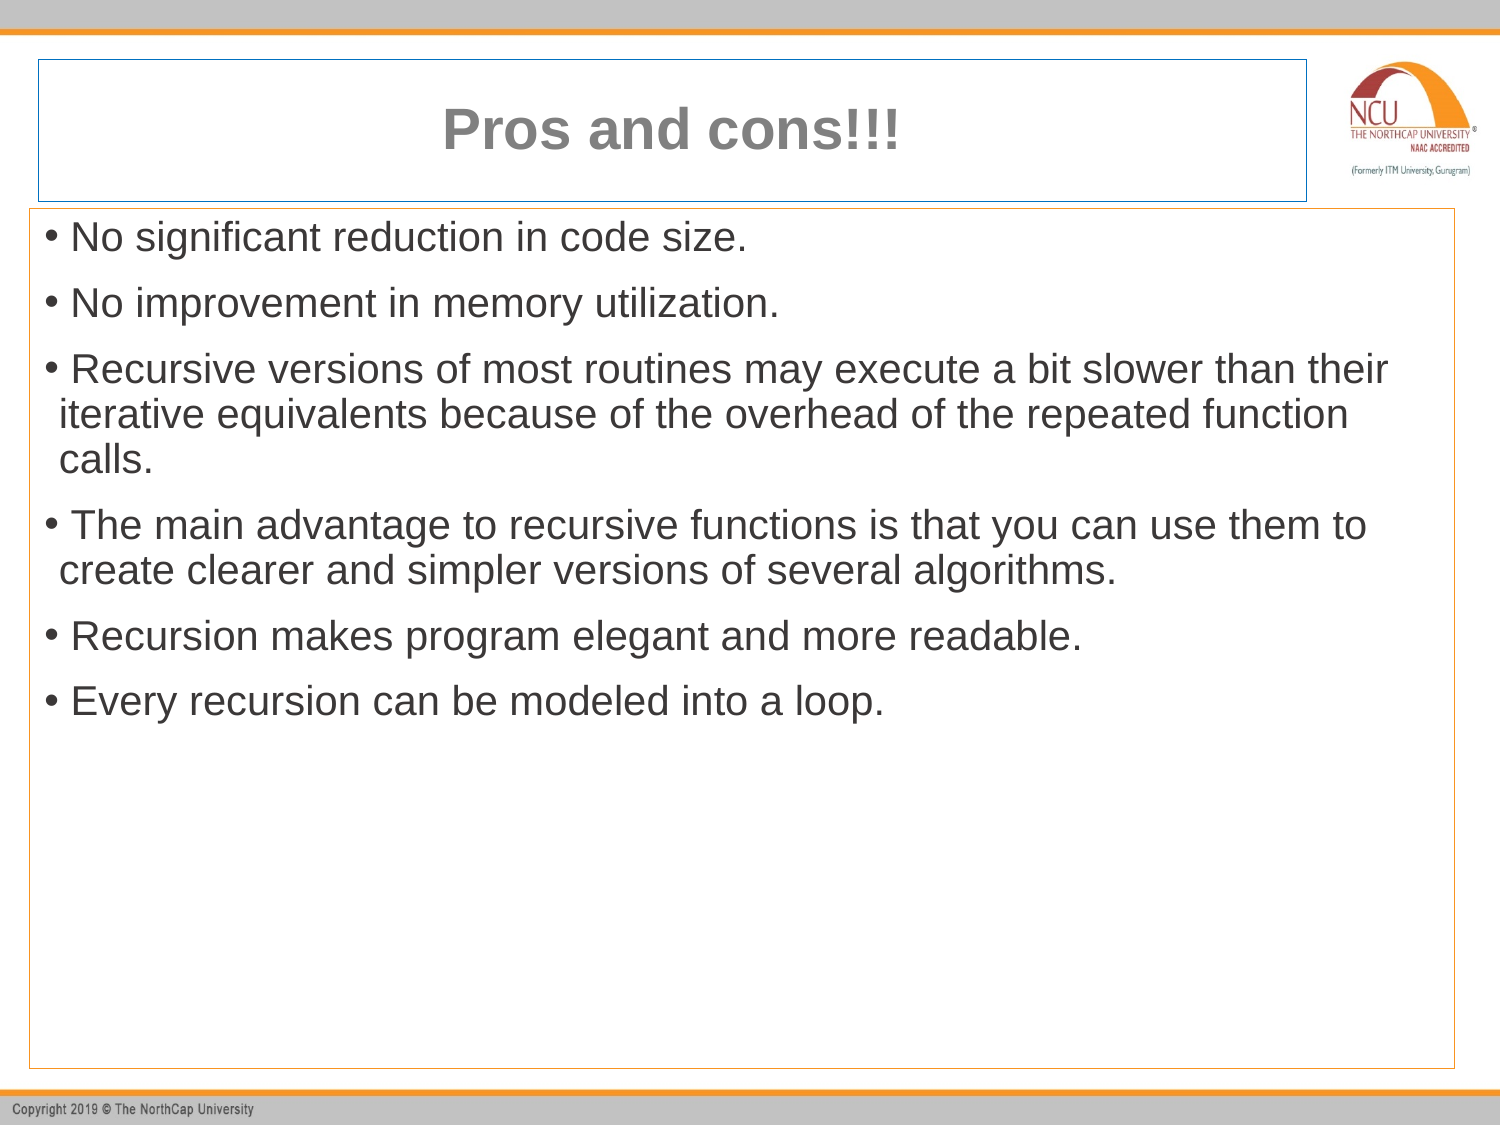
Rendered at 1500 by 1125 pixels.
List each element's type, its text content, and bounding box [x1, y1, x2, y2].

picture [0, 0, 1500, 1125]
list No significant reduction in code size. No improvement in memory utilization. Recursive versions of most routines may execute a bit slower than their iterative equivalents because of the overhead of the repeated function calls. The main advantage to recursive functions is that you can use them to create clearer and simpler versions of several algorithms. Recursion makes program elegant and more readable. Every recursion can be modeled into a loop. [29, 208, 1455, 1069]
title Pros and cons!!! [38, 59, 1307, 202]
